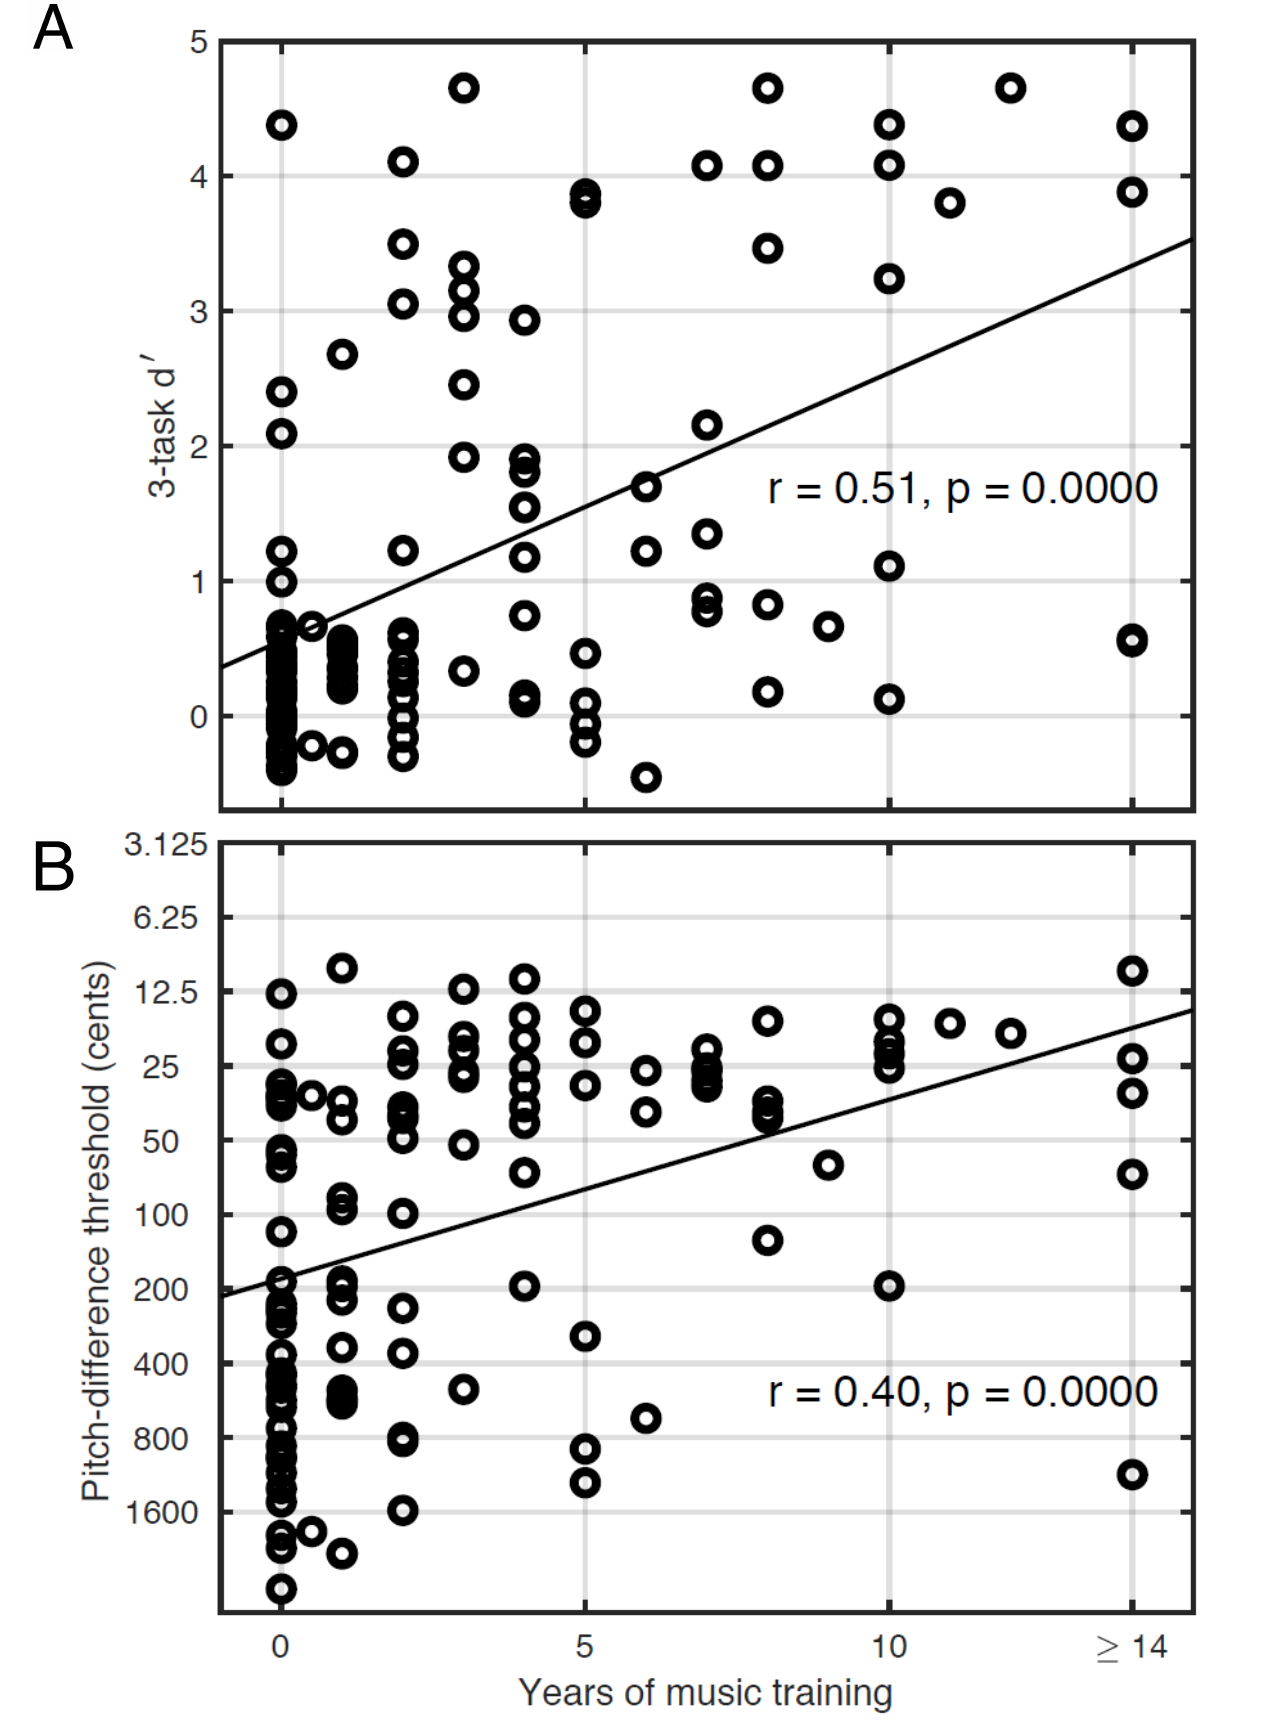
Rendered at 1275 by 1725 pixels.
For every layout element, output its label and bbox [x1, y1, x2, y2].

picture [26, 0, 81, 55]
picture [32, 826, 1200, 1717]
picture [136, 27, 1200, 822]
